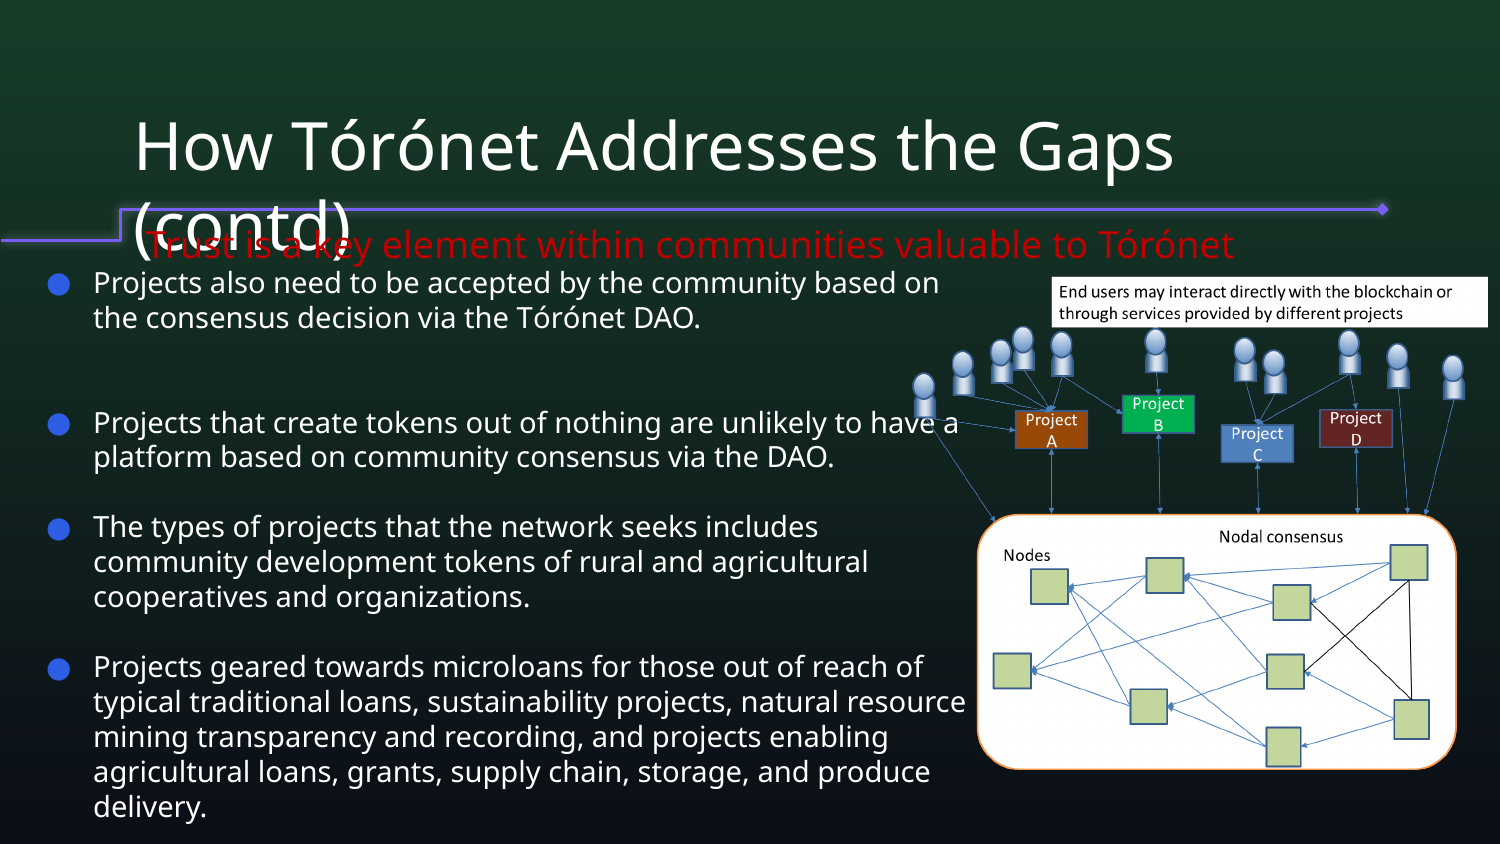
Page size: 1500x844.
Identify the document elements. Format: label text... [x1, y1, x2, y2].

picture [912, 273, 1488, 770]
list Projects also need to be accepted by the community based on the consensus decision via the Tórónet DAO. Projects that create tokens out of nothing are unlikely to have a platform based on community consensus via the DAO. The types of projects that the network seeks includes community development tokens of rural and agricultural cooperatives and organizations. Projects geared towards microloans for those out of reach of typical traditional loans, sustainability projects, natural resource mining transparency and recording, and projects enabling agricultural loans, grants, supply chain, storage, and produce delivery. [31, 348, 989, 844]
title How Tórónet Addresses the Gaps (contd) [118, 88, 1382, 183]
text_box Trust is a key element within communities valuable to Tórónet [78, 213, 1261, 274]
